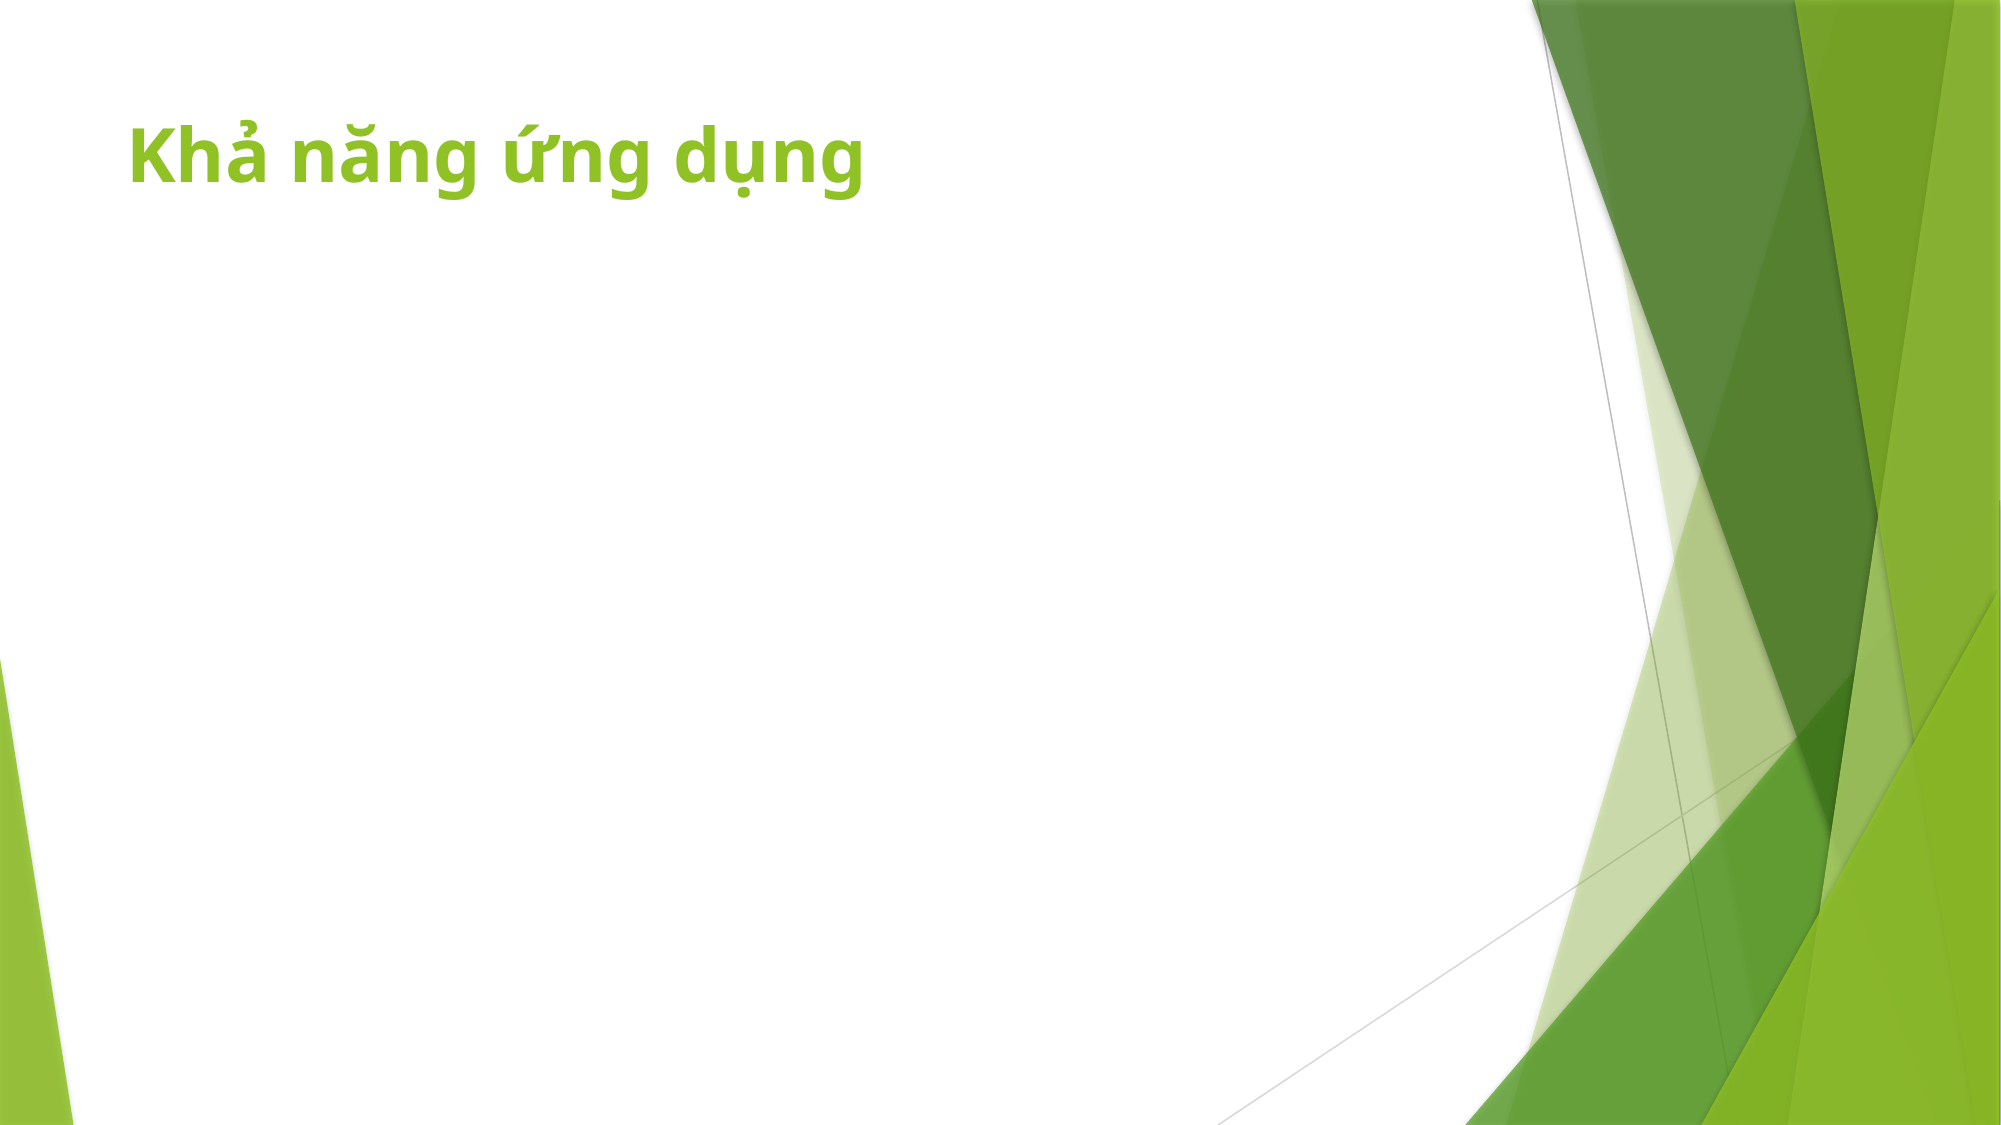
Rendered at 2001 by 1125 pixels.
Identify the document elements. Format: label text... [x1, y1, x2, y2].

title Khả năng ứng dụng [111, 99, 1522, 317]
